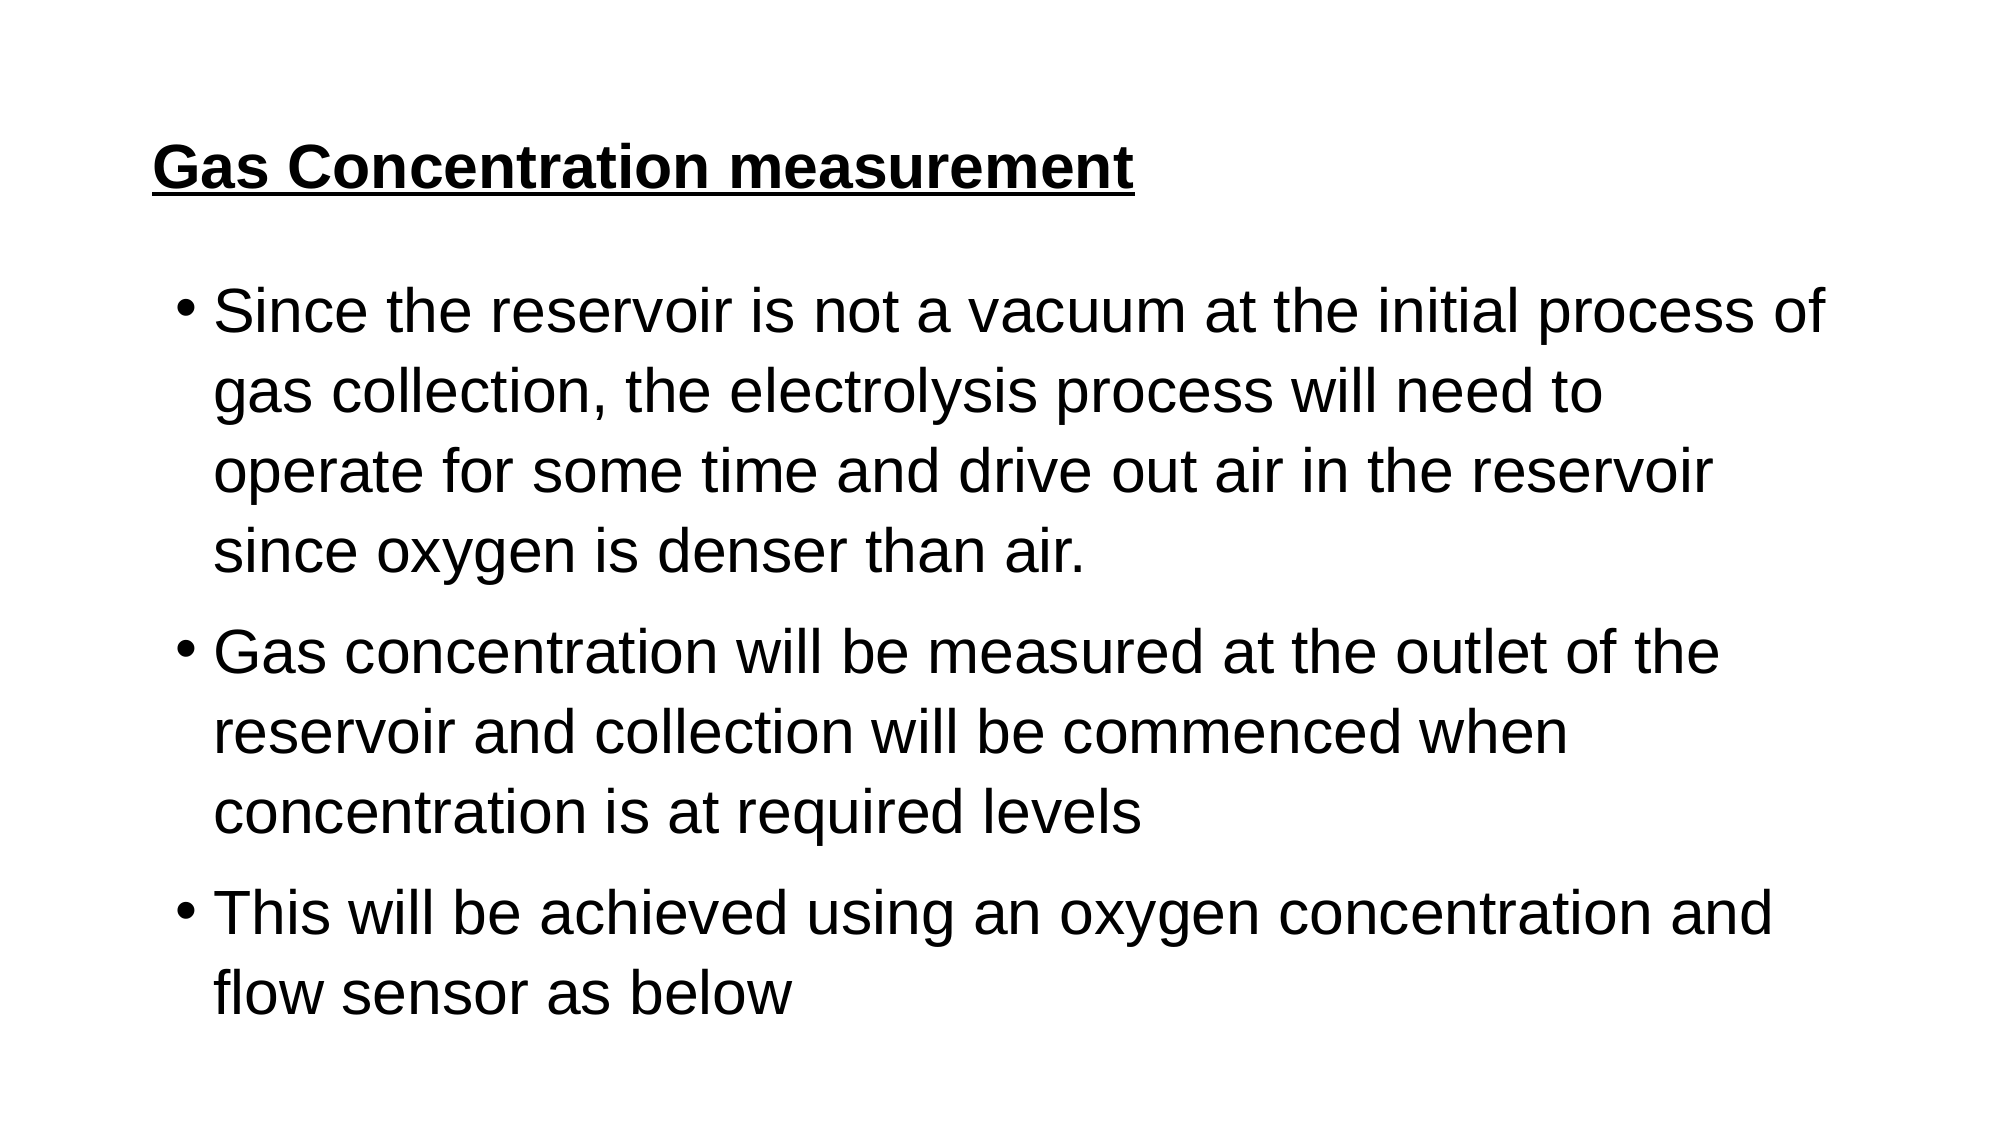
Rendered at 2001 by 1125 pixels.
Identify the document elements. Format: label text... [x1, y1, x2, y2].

list Since the reservoir is not a vacuum at the initial process of gas collection, the electrolysis process will need to operate for some time and drive out air in the reservoir since oxygen is denser than air. Gas concentration will be measured at the outlet of the reservoir and collection will be commenced when concentration is at required levels This will be achieved using an oxygen concentration and flow sensor as below [123, 256, 1849, 1038]
title Gas Concentration measurement [137, 59, 1863, 278]
